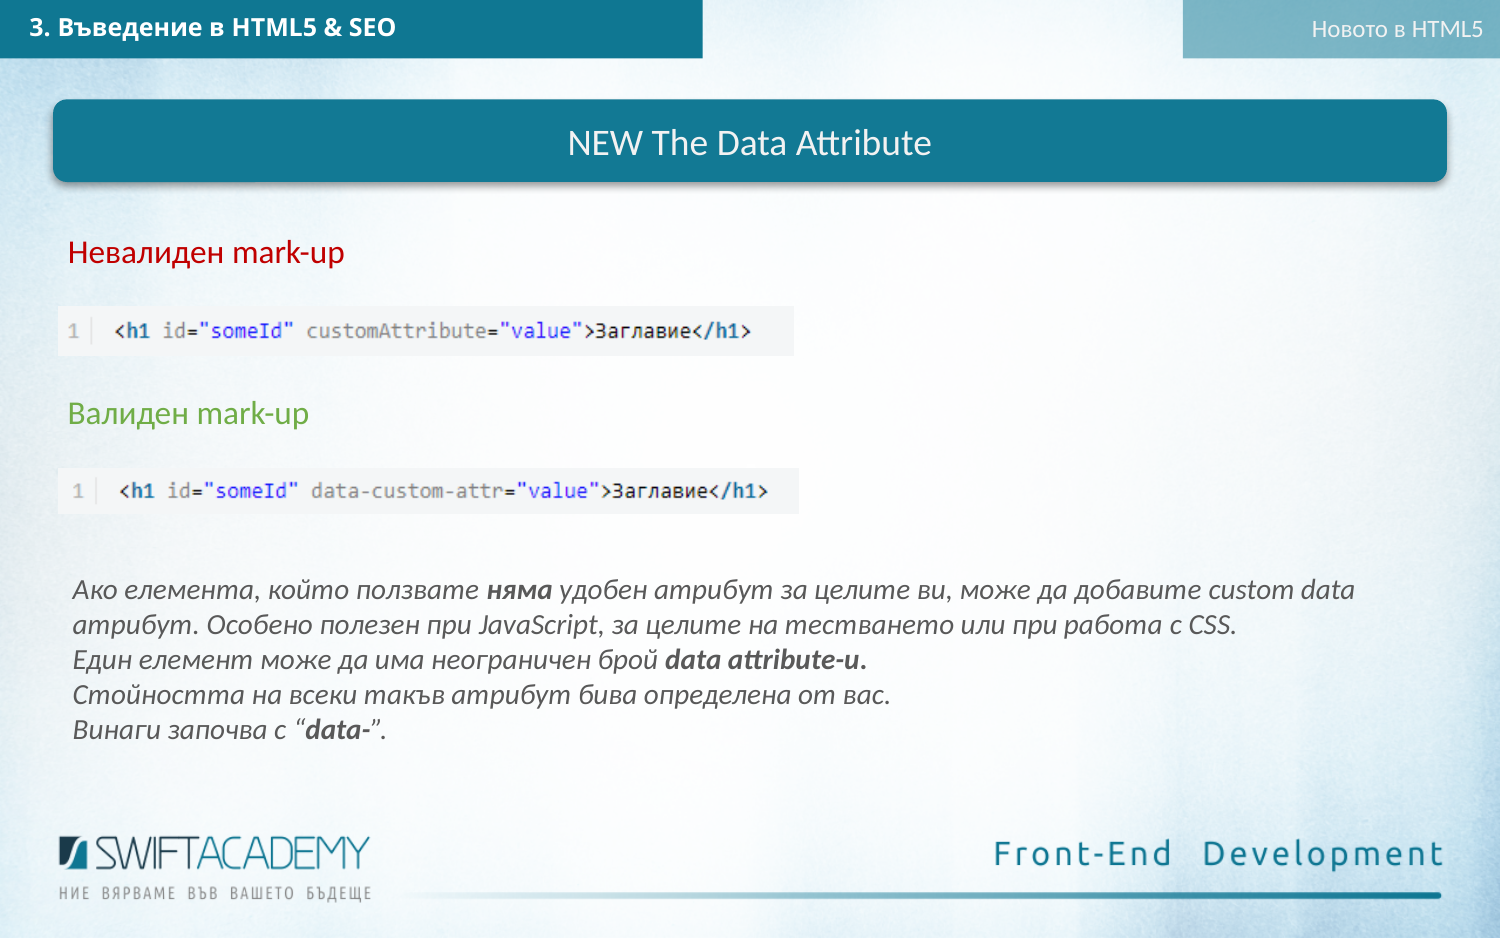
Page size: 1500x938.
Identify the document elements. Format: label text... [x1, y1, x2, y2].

text_box 3. Въведение в HTML5 & SEO [14, 4, 691, 49]
text_box [0, 0, 704, 59]
text_box NEW The Data Attribute [52, 98, 1449, 184]
picture [0, 0, 1500, 938]
text_box Валиден mark-up [52, 383, 1447, 439]
text_box Невалиден mark-up [53, 222, 1447, 278]
text_box Ако елемента, който ползвате няма удобен атрибут за целите ви, може да добавите custom data атрибут. Особено полезен при JavaScript, за целите на тестването или при работа с CSS. Един елемент може да има неограничен брой data attribute-u. Стойността на всеки такъв атрибут бива определена от вас. Винаги започва с “data-”. [57, 562, 1447, 753]
text_box Новото в HTML5 [1296, 4, 1499, 80]
text_box [1182, 0, 1500, 59]
